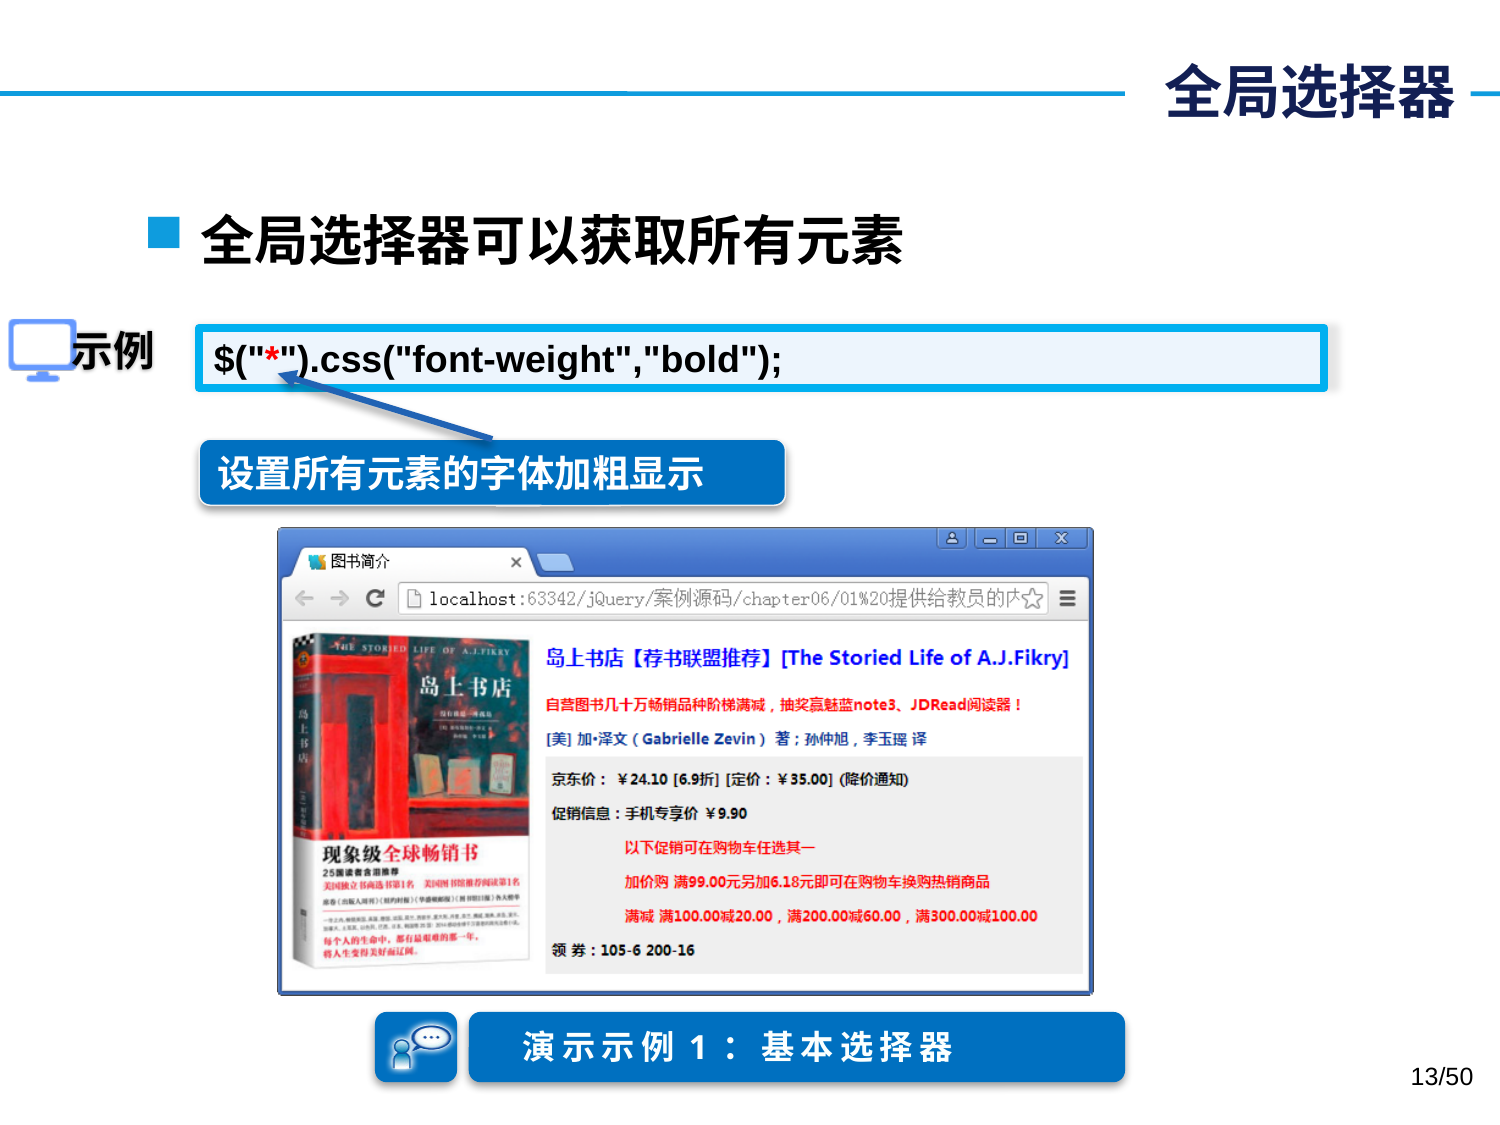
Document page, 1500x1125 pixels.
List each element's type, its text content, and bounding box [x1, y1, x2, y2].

picture [277, 526, 1094, 996]
text_box 设置所有元素的字体加粗显示 [199, 439, 786, 506]
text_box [6, 315, 172, 385]
slide_number 13/50 [1138, 1053, 1489, 1114]
title 全局选择器 [1125, 46, 1471, 133]
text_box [277, 373, 493, 439]
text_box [374, 1011, 1126, 1083]
list 全局选择器可以获取所有元素 [128, 199, 1383, 303]
text_box $("*").css("font-weight","bold"); [199, 328, 1325, 388]
